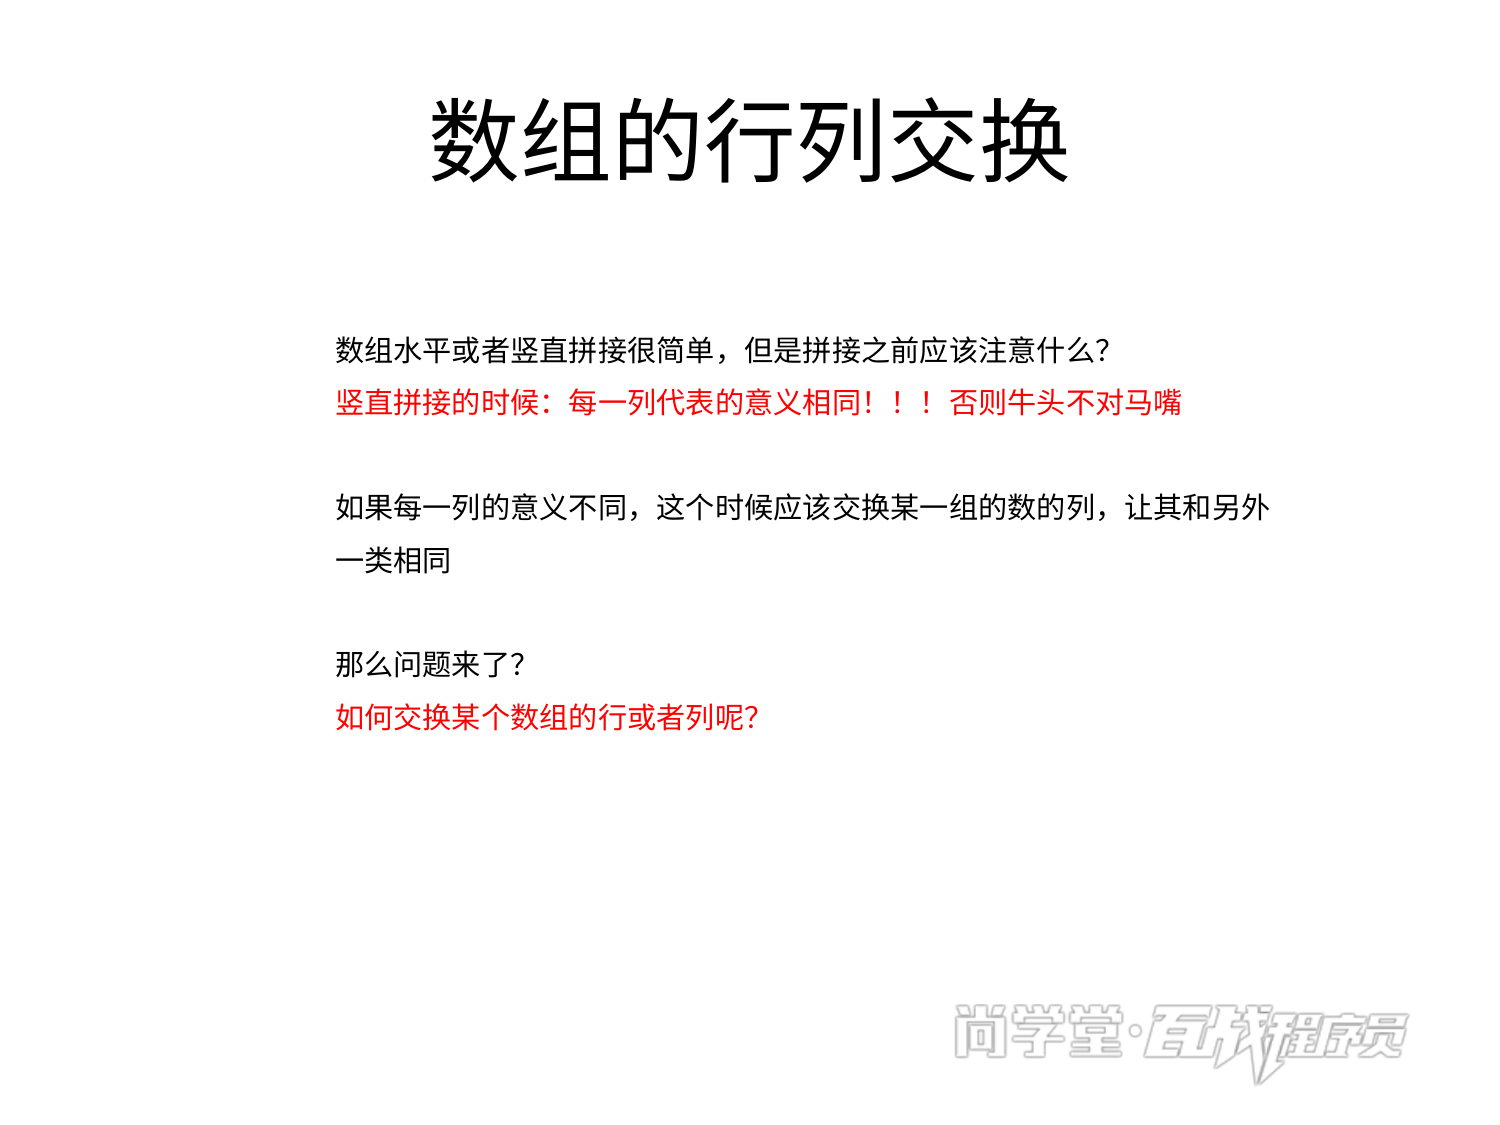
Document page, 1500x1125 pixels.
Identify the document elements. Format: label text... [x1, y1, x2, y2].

picture [954, 1004, 1410, 1088]
text_box 数组水平或者竖直拼接很简单，但是拼接之前应该注意什么？ 竖直拼接的时候：每一列代表的意义相同！！！否则牛头不对马嘴 如果每一列的意义不同，这个时候应该交换某一组的数的列，让其和另外一类相同 那么问题来了？ 如何交换某个数组的行或者列呢？ [320, 307, 1314, 742]
title 数组的行列交换 [75, 45, 1425, 233]
